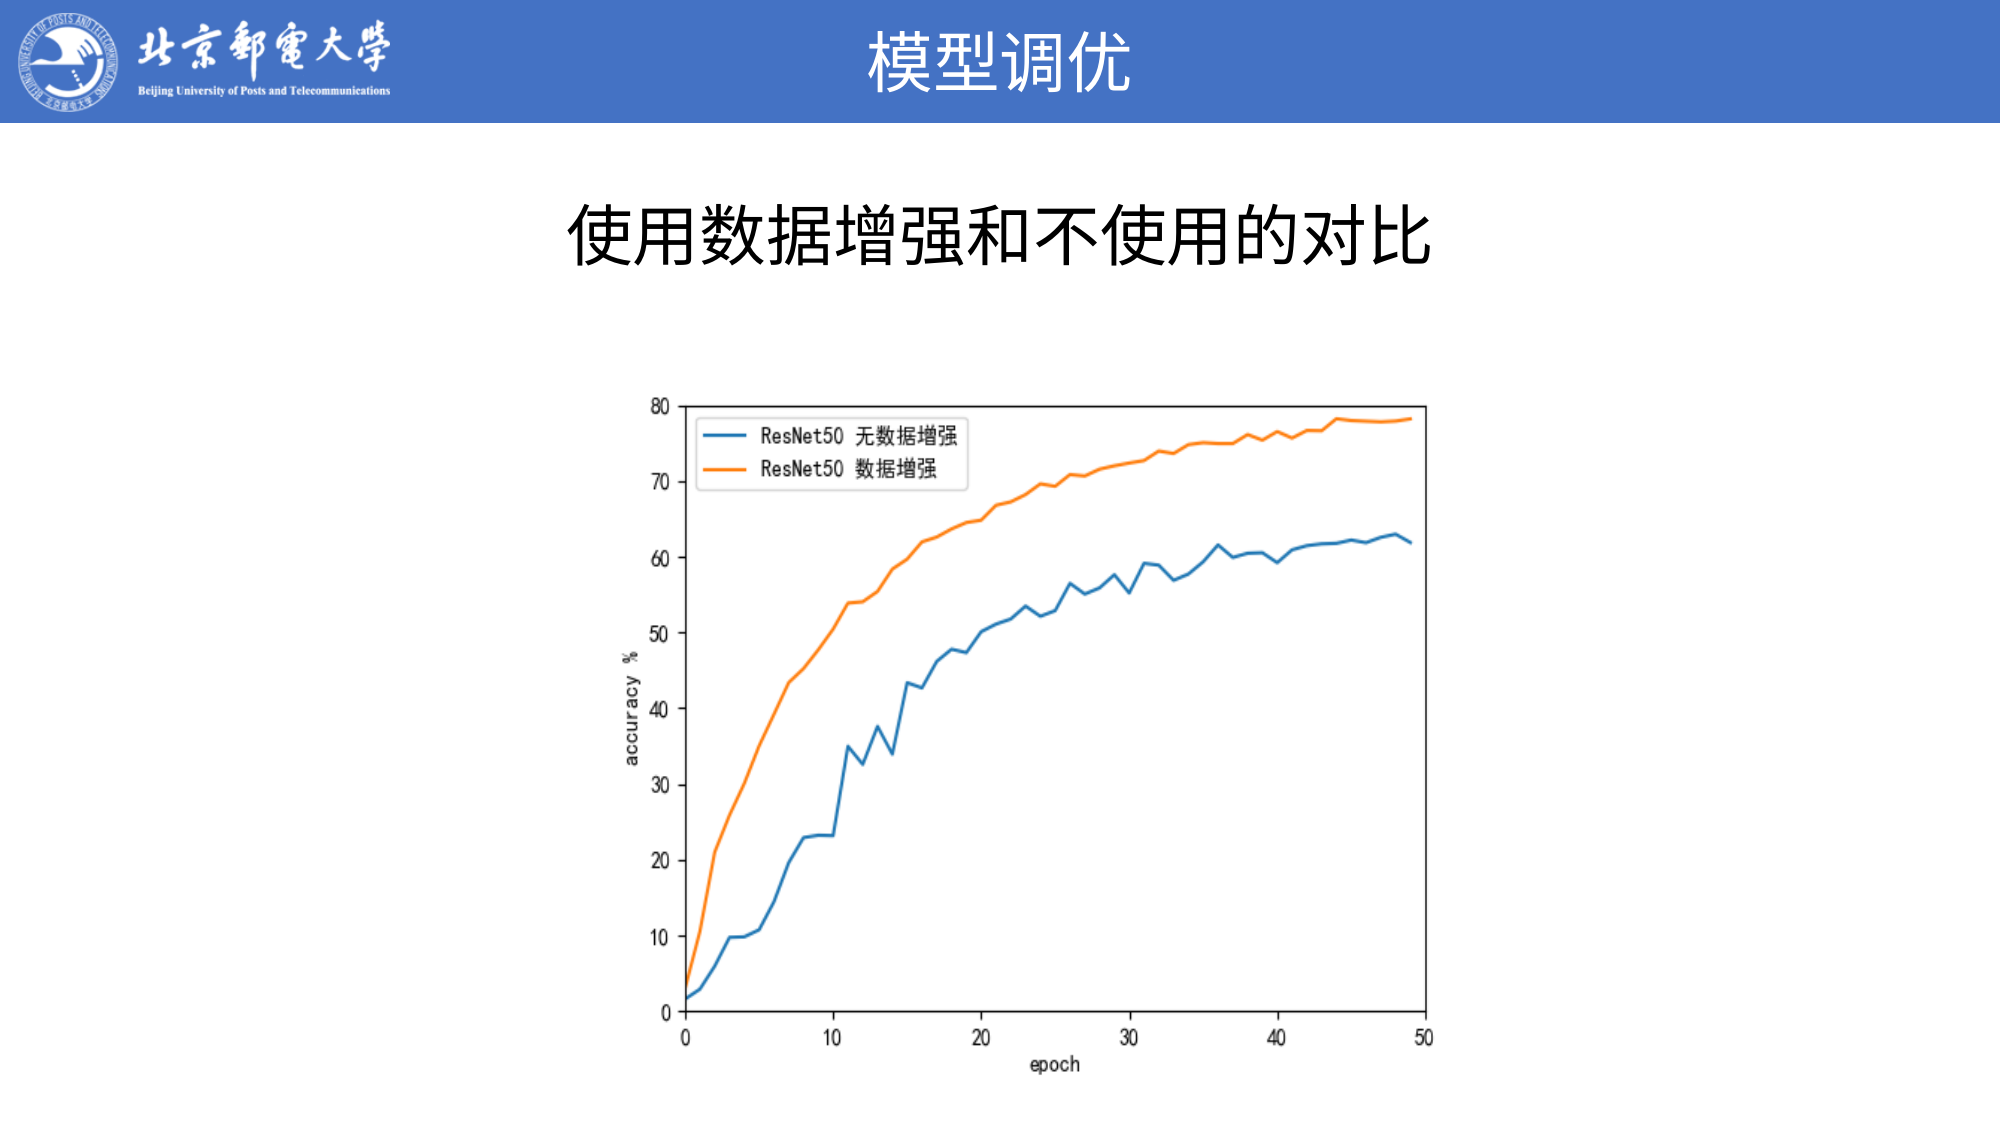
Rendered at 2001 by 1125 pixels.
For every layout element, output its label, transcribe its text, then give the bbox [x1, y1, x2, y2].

text_box 使用数据增强和不使用的对比 [430, 186, 1569, 282]
text_box 模型调优 [698, 13, 1301, 109]
picture [566, 311, 1521, 1098]
picture [18, 13, 390, 112]
text_box [0, 0, 2000, 124]
